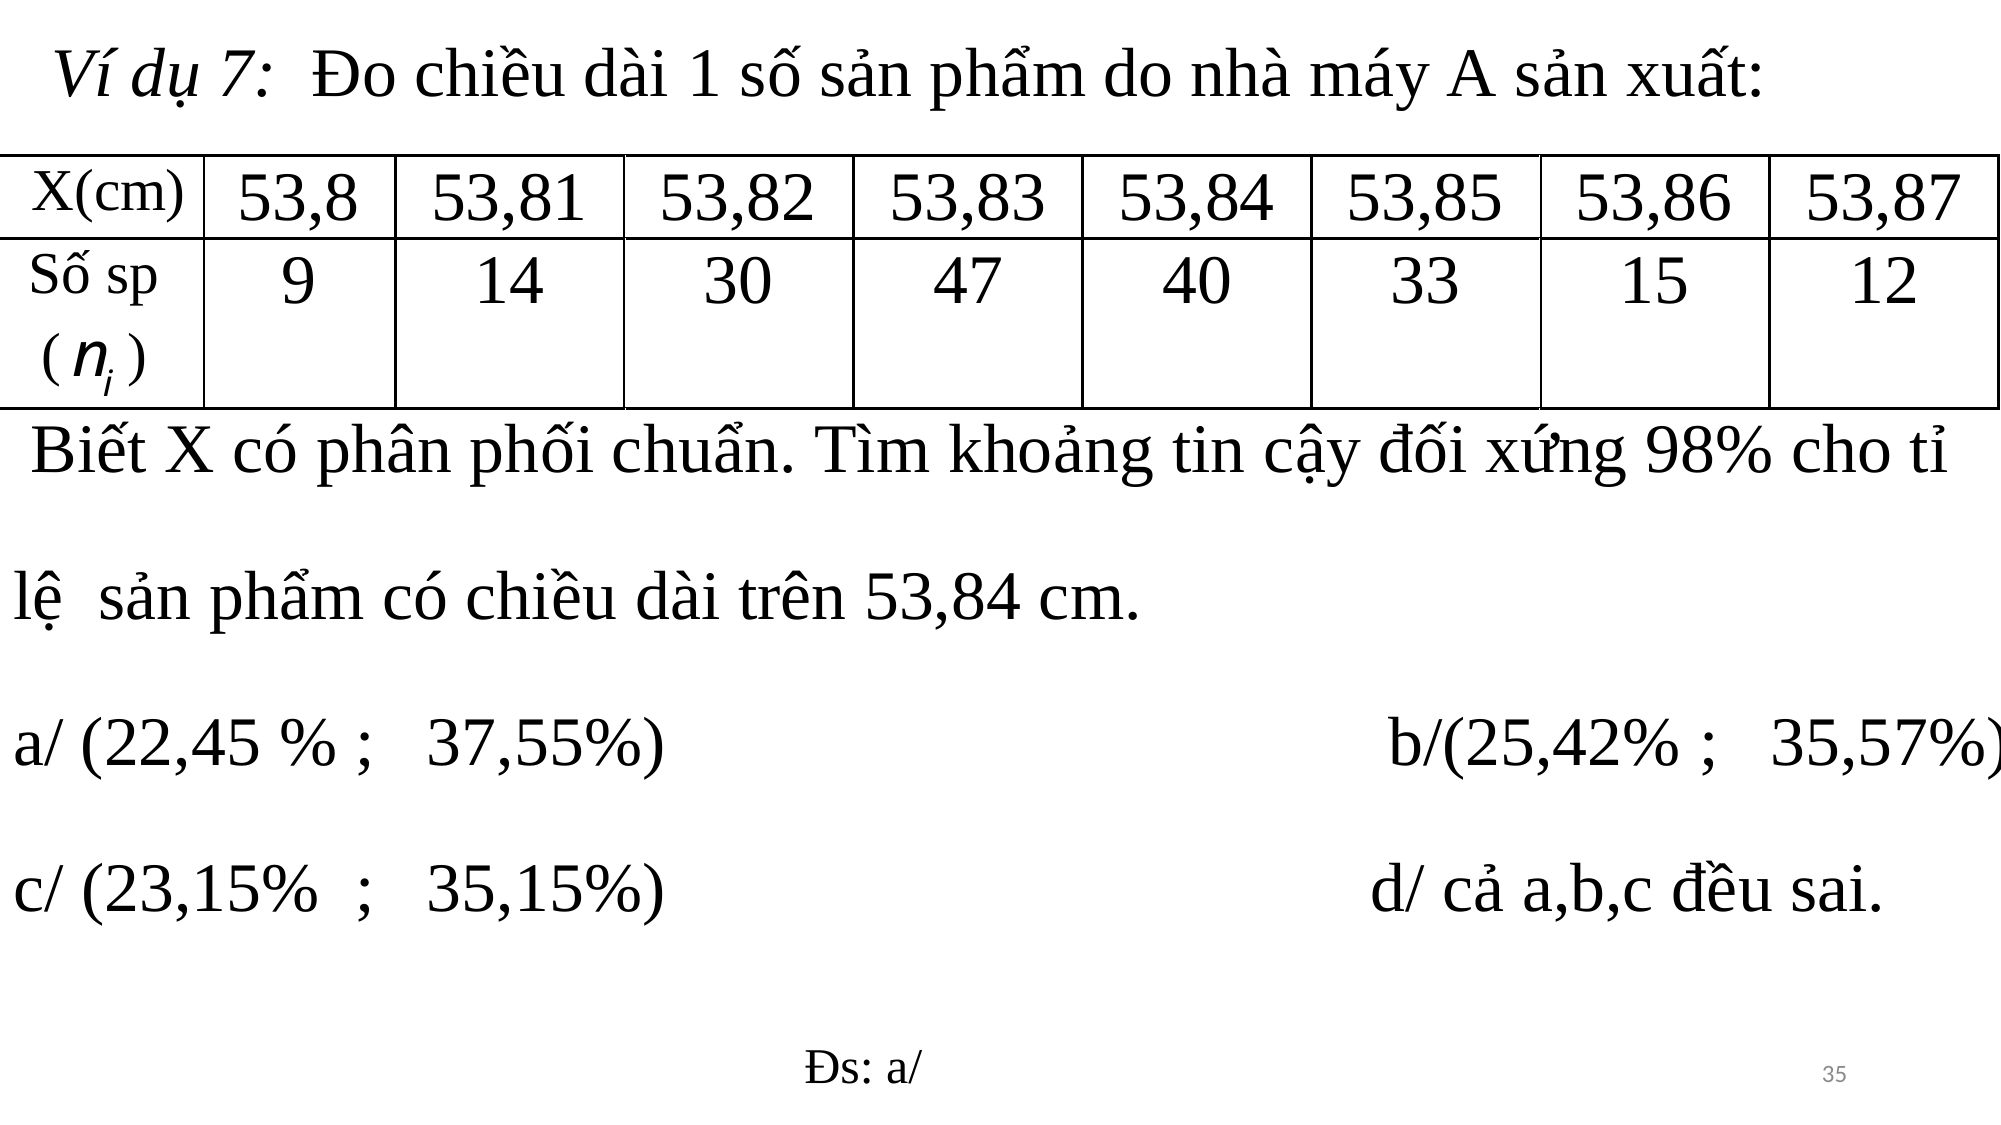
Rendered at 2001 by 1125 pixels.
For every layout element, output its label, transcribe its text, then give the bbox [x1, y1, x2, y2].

text_box Đs: a/ [789, 1026, 938, 1102]
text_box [0, 33, 2000, 1022]
slide_number 35 [1412, 1042, 1863, 1103]
